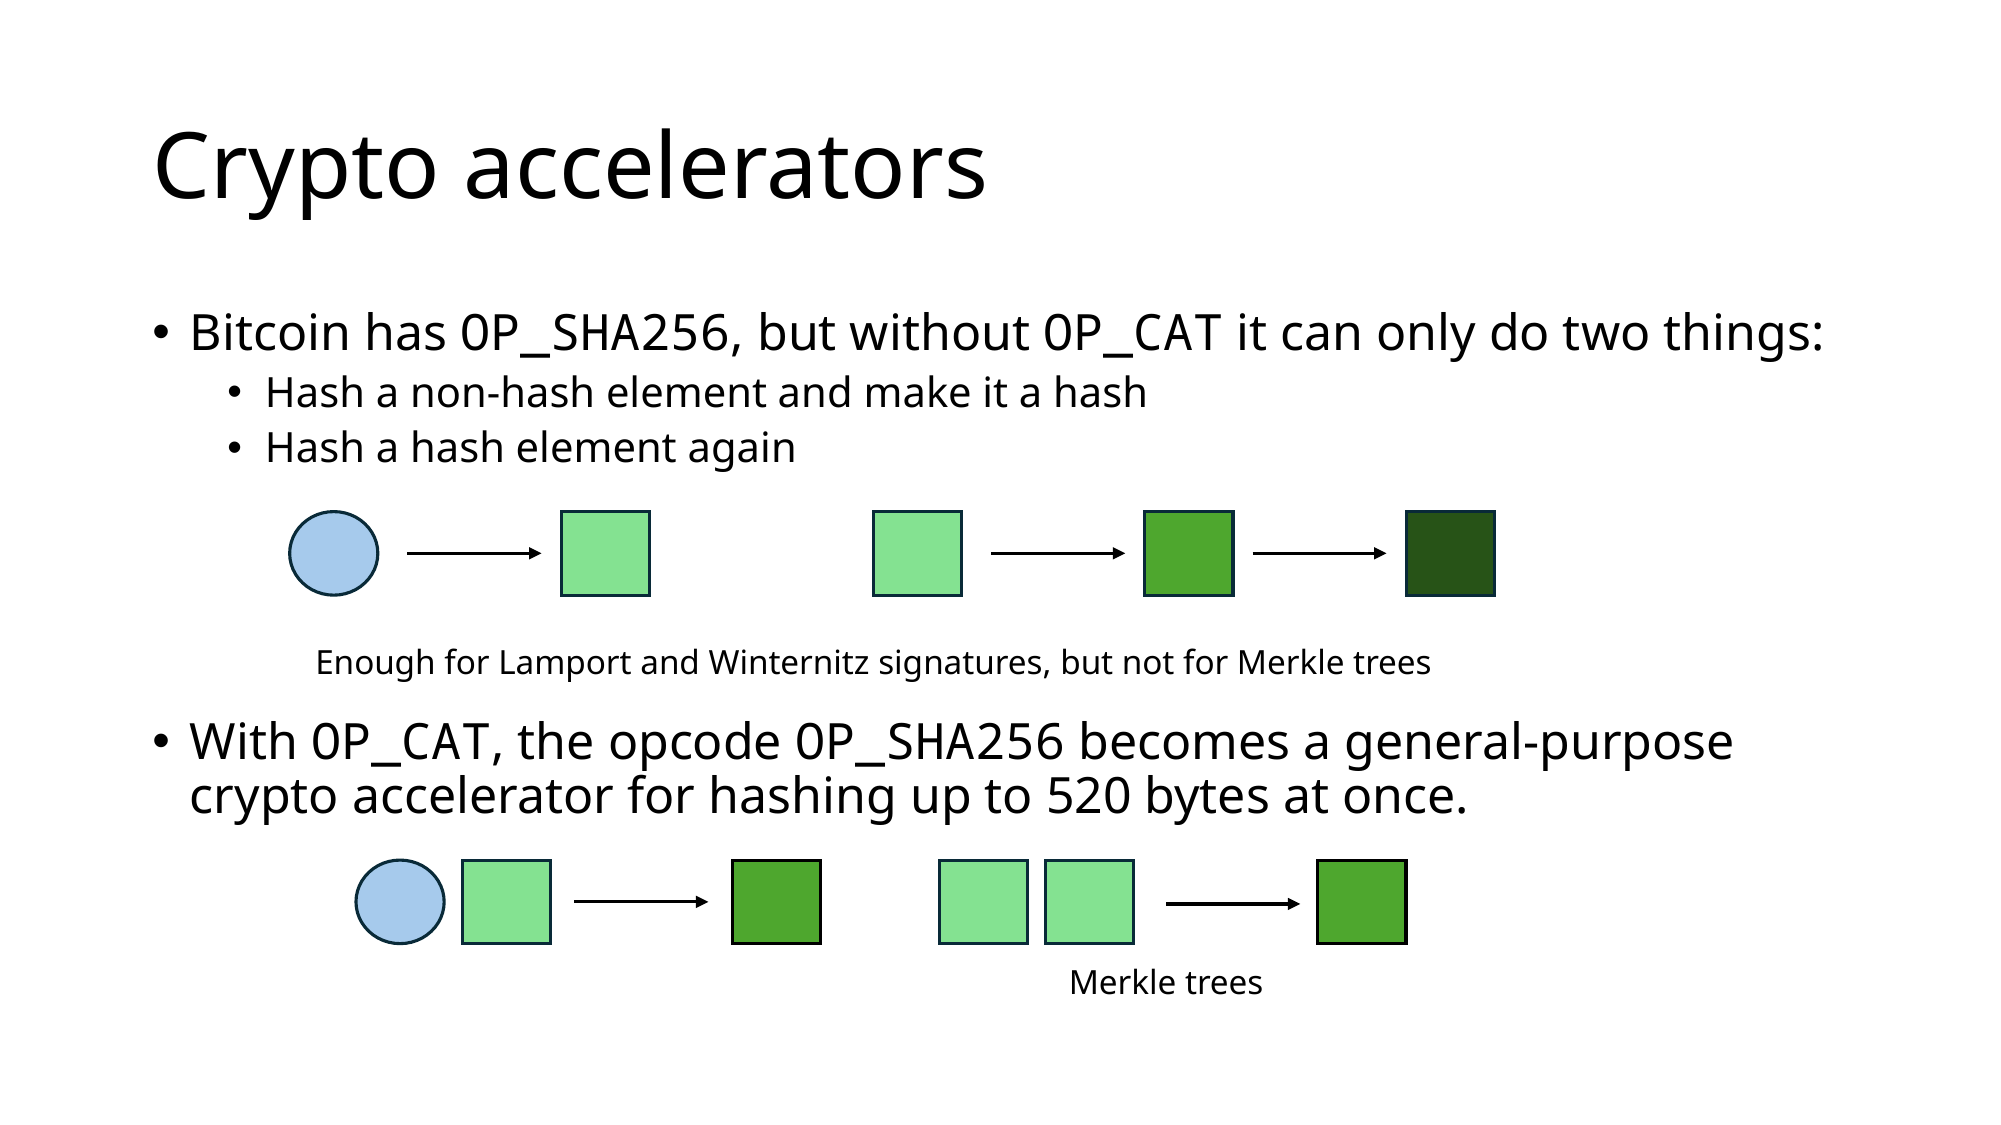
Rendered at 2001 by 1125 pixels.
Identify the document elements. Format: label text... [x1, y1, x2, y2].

text_box [731, 859, 822, 945]
text_box [1143, 510, 1235, 597]
text_box Enough for Lamport and Winternitz signatures, but not for Merkle trees [277, 633, 1472, 689]
text_box [938, 859, 1029, 945]
text_box [461, 859, 552, 945]
text_box [288, 510, 380, 597]
title Crypto accelerators [137, 59, 1863, 278]
text_box Merkle trees [976, 953, 1356, 1009]
list Bitcoin has OP_SHA256, but without OP_CAT it can only do two things: Hash a non-hash element and make it a hash Hash a hash element again [137, 299, 1863, 584]
text_box [560, 510, 651, 597]
text_box With OP_CAT, the opcode OP_SHA256 becomes a general-purpose crypto accelerator for hashing up to 520 bytes at once. [137, 709, 1863, 878]
text_box [872, 510, 963, 597]
text_box [1405, 510, 1496, 597]
text_box [1044, 859, 1135, 945]
text_box [354, 858, 446, 946]
text_box [1316, 859, 1408, 945]
